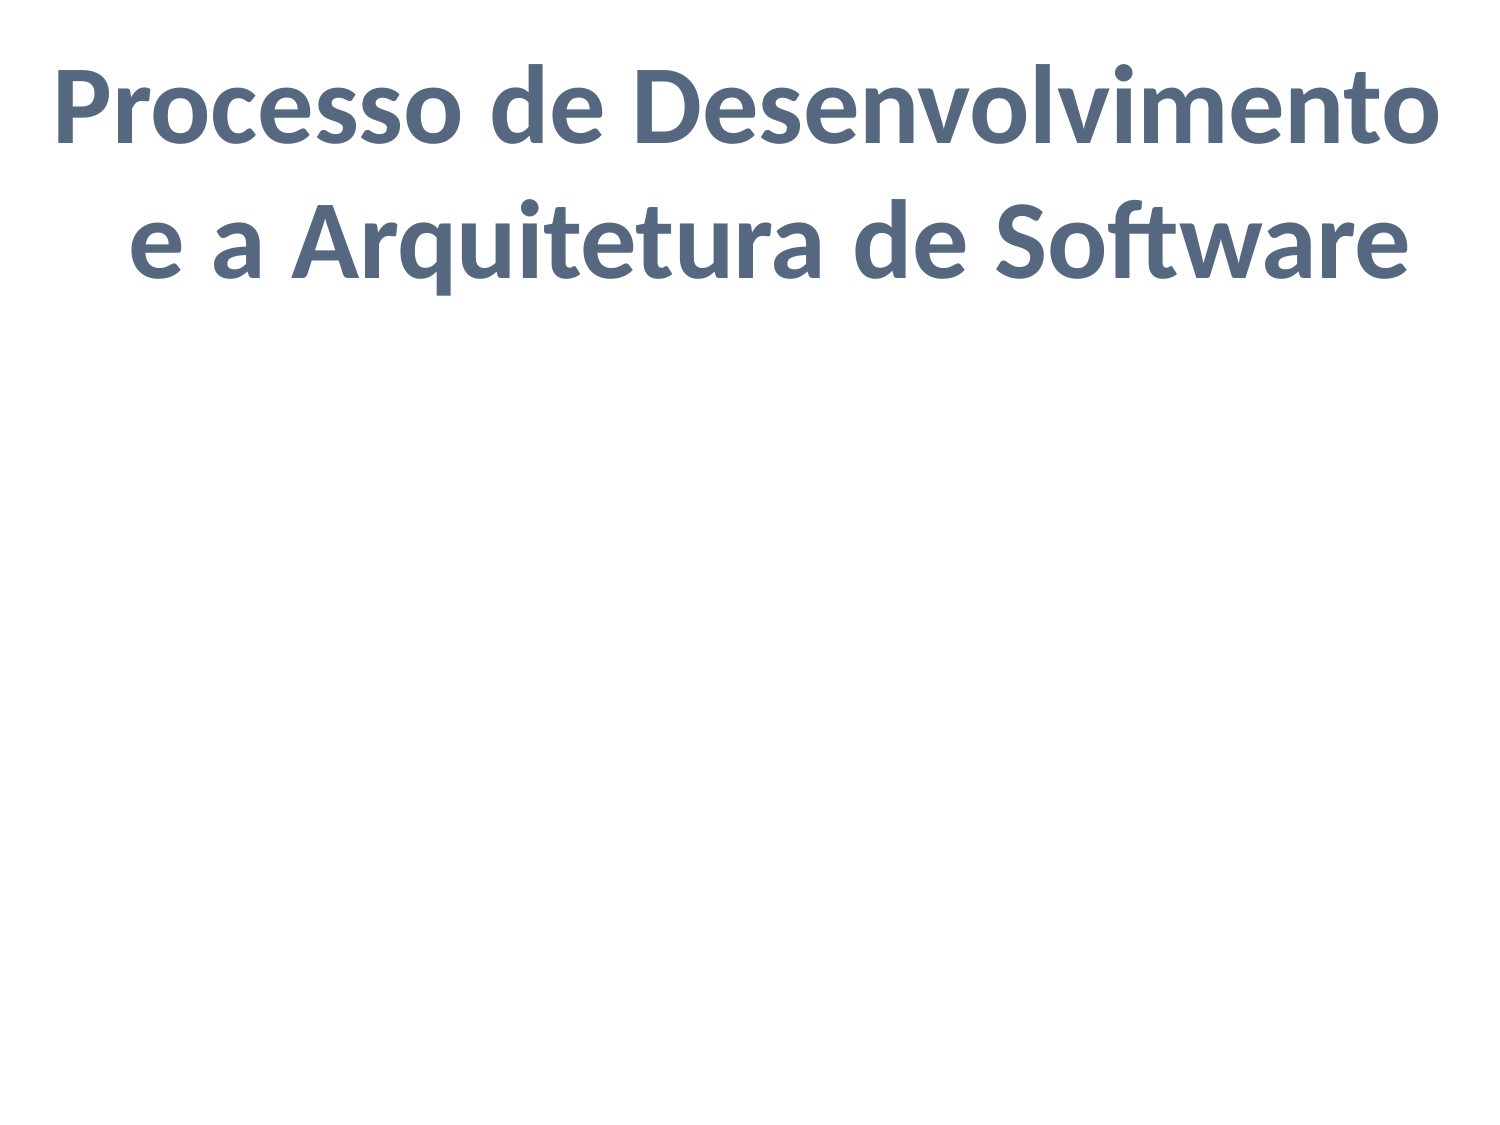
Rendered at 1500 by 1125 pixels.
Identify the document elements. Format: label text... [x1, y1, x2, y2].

title Processo de Desenvolvimento e a Arquitetura de Software [50, 29, 1452, 302]
